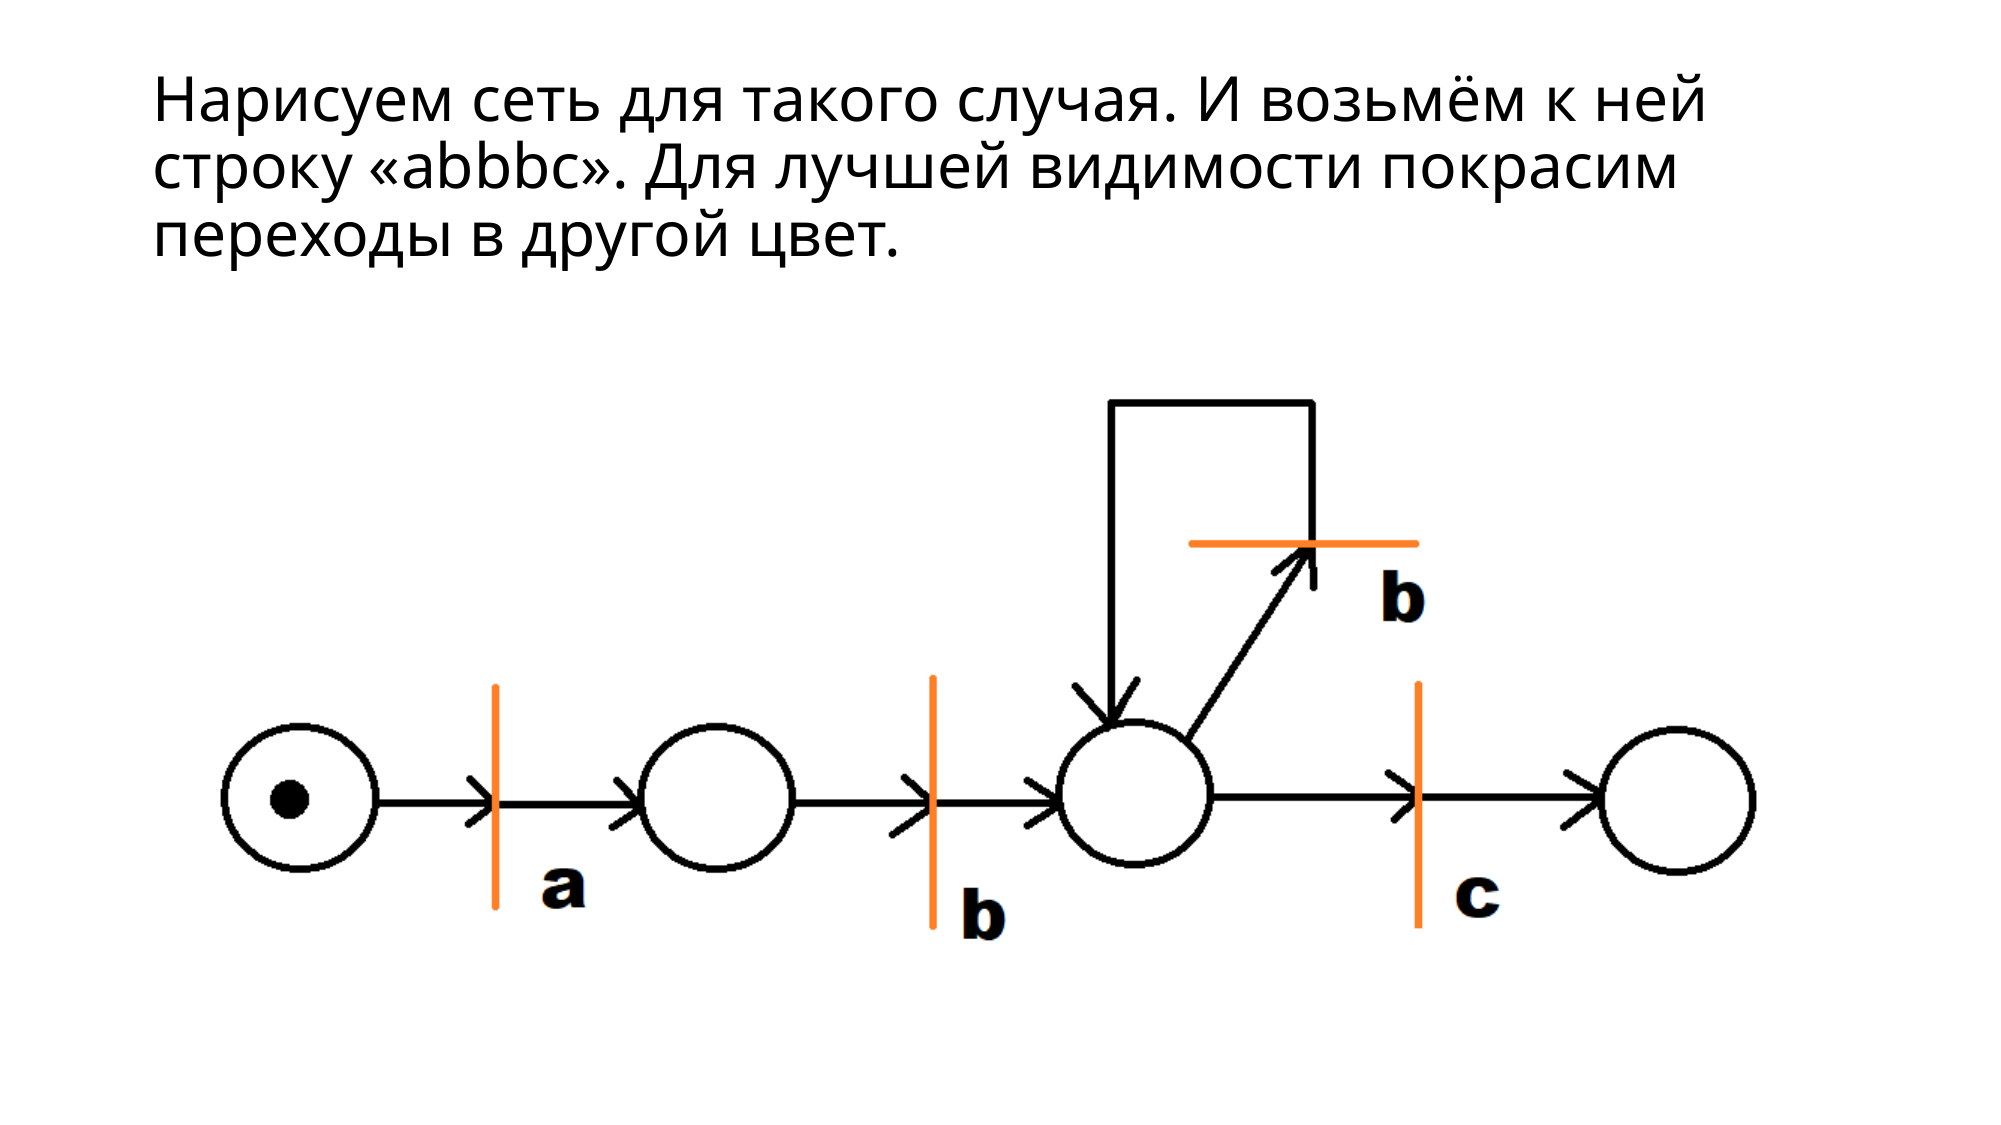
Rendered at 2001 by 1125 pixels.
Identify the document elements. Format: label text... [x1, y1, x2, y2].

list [137, 329, 1863, 984]
title Нарисуем сеть для такого случая. И возьмём к ней строку «abbbc». Для лучшей видимости покрасим переходы в другой цвет. [137, 59, 1863, 278]
